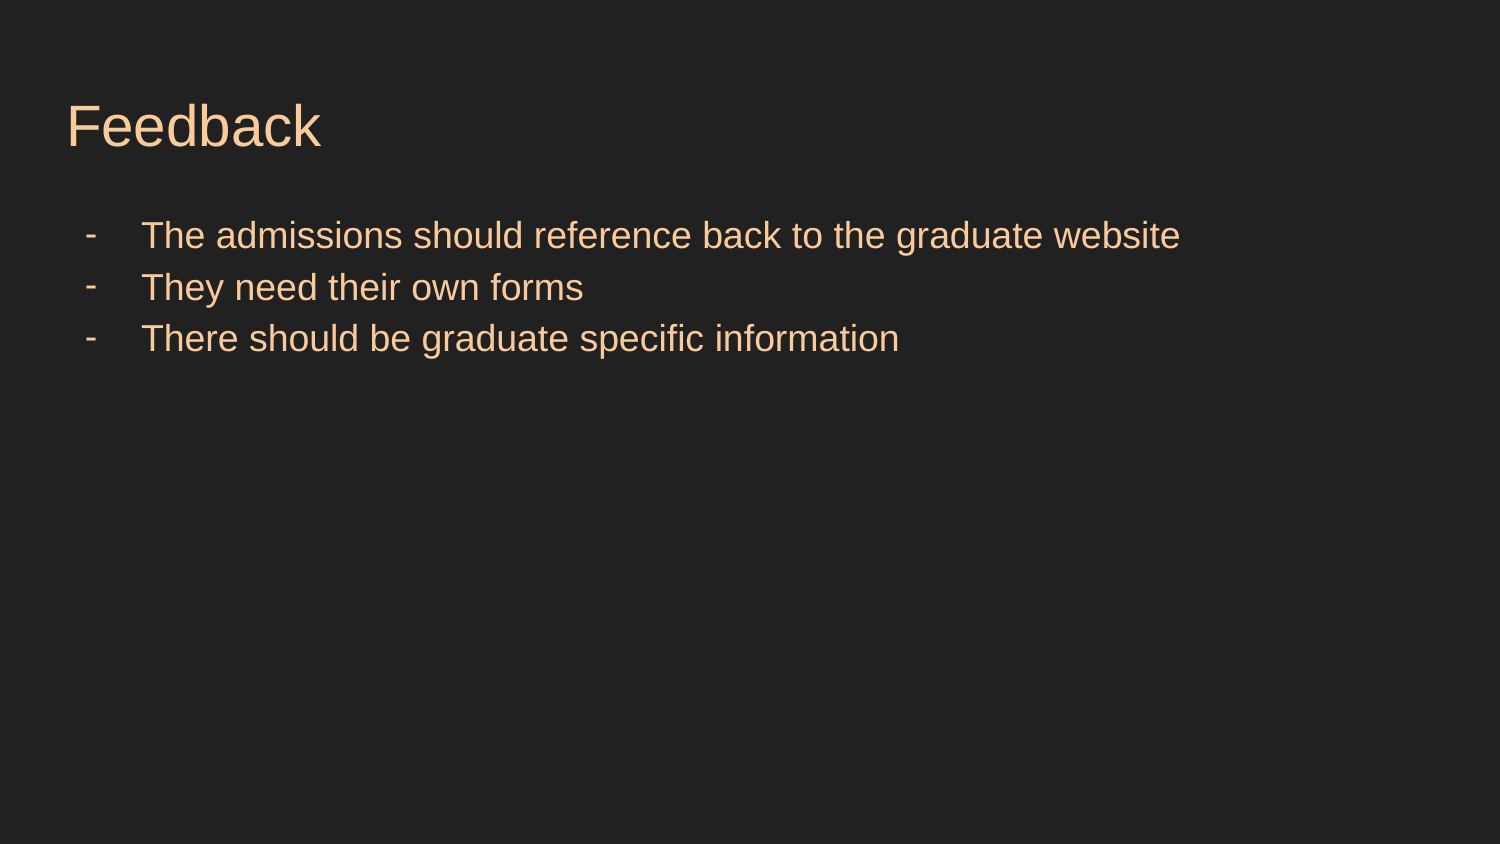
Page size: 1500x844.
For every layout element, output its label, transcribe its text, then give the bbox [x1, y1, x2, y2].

title Feedback [51, 72, 1449, 167]
list The admissions should reference back to the graduate website They need their own forms There should be graduate specific information [51, 189, 1449, 750]
